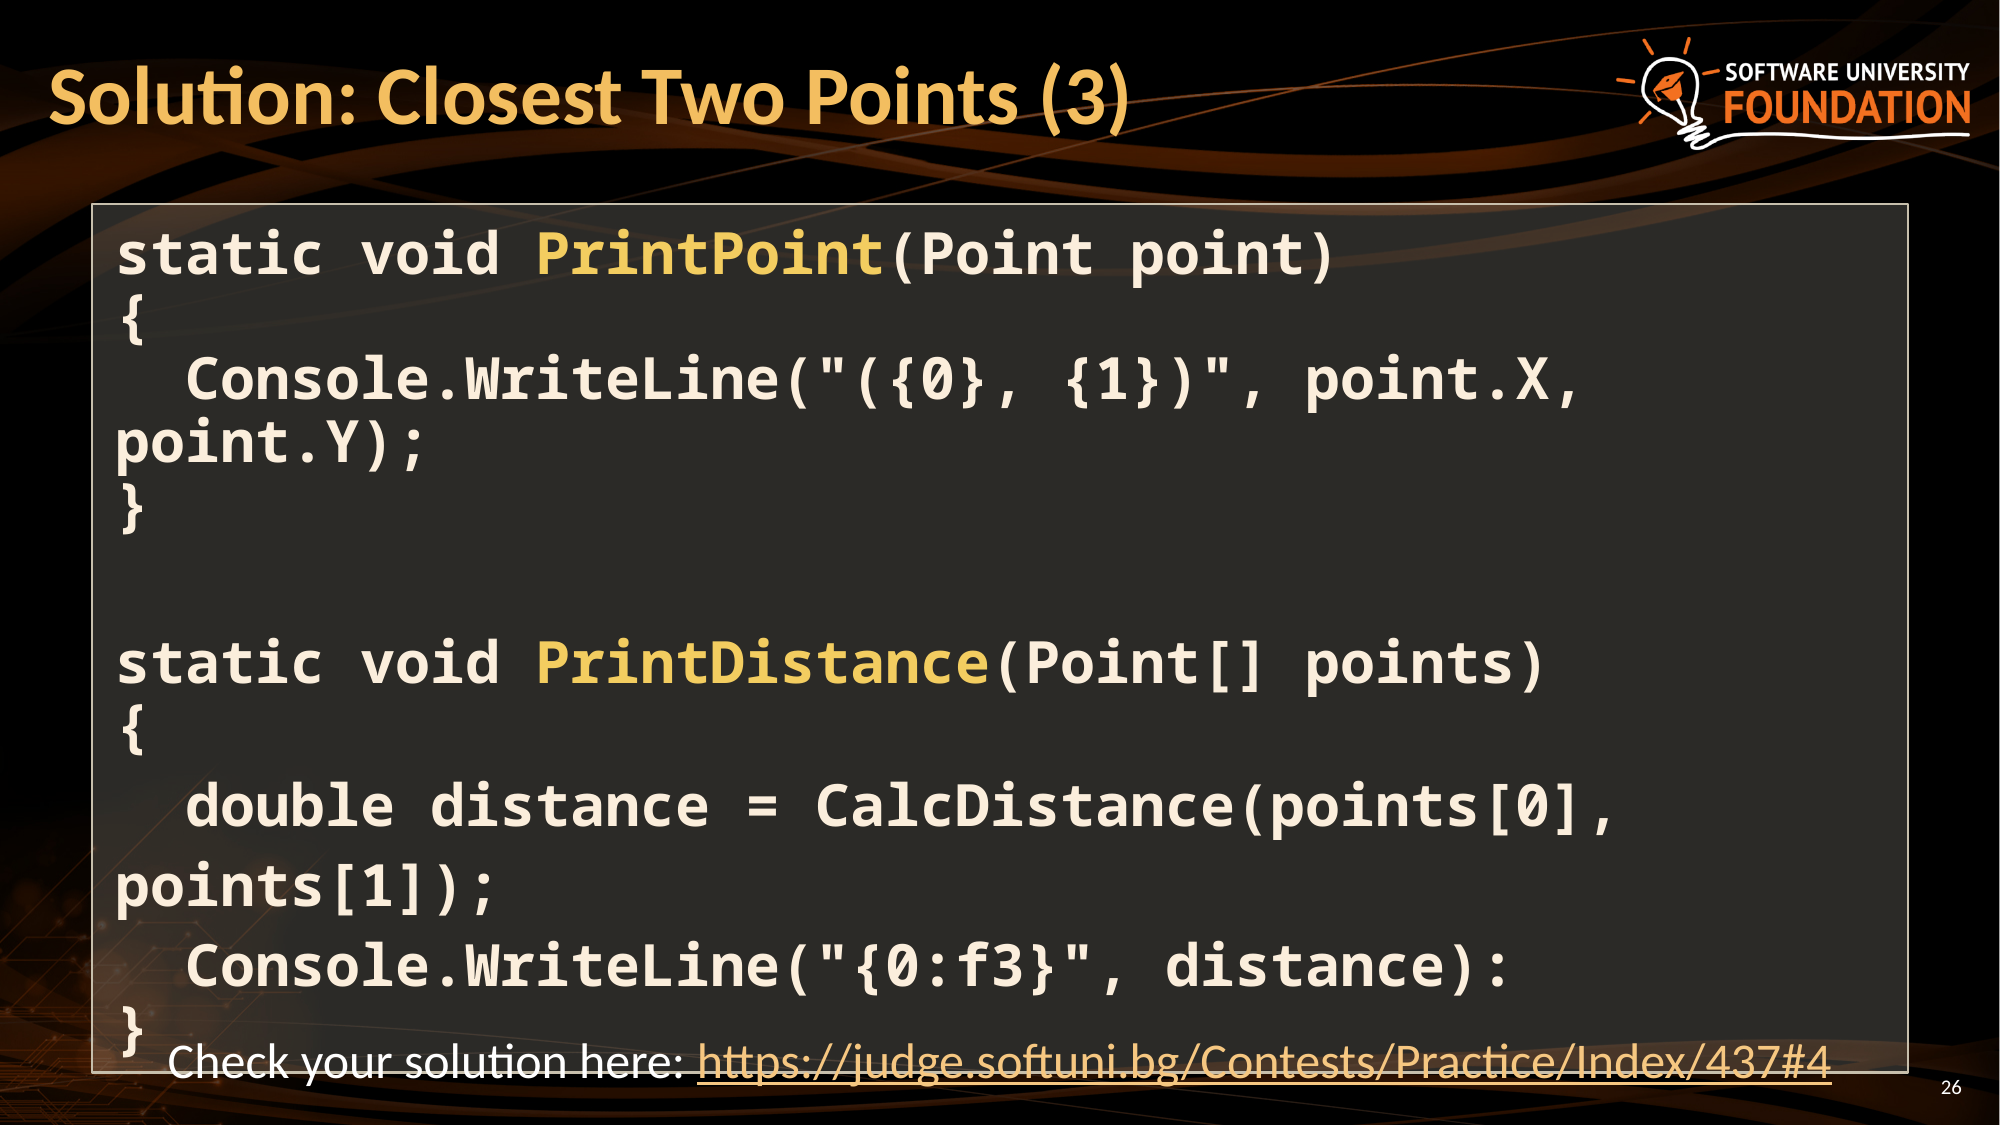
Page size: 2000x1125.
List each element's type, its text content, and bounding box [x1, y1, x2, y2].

title Solution: Closest Two Points (3) [30, 6, 1602, 189]
text_box static void PrintPoint(Point point) { Console.WriteLine("({0}, {1})", point.X, point.Y); } static void PrintDistance(Point[] points) { double distance = CalcDistance(points[0], points[1]); Console.WriteLine("{0:f3}", distance): } [91, 204, 1908, 1073]
text_box Check your solution here: https://judge.softuni.bg/Contests/Practice/Index/437#4 [133, 1021, 1866, 1096]
picture [0, 0, 2000, 1125]
slide_number 26 [1897, 1070, 1968, 1103]
